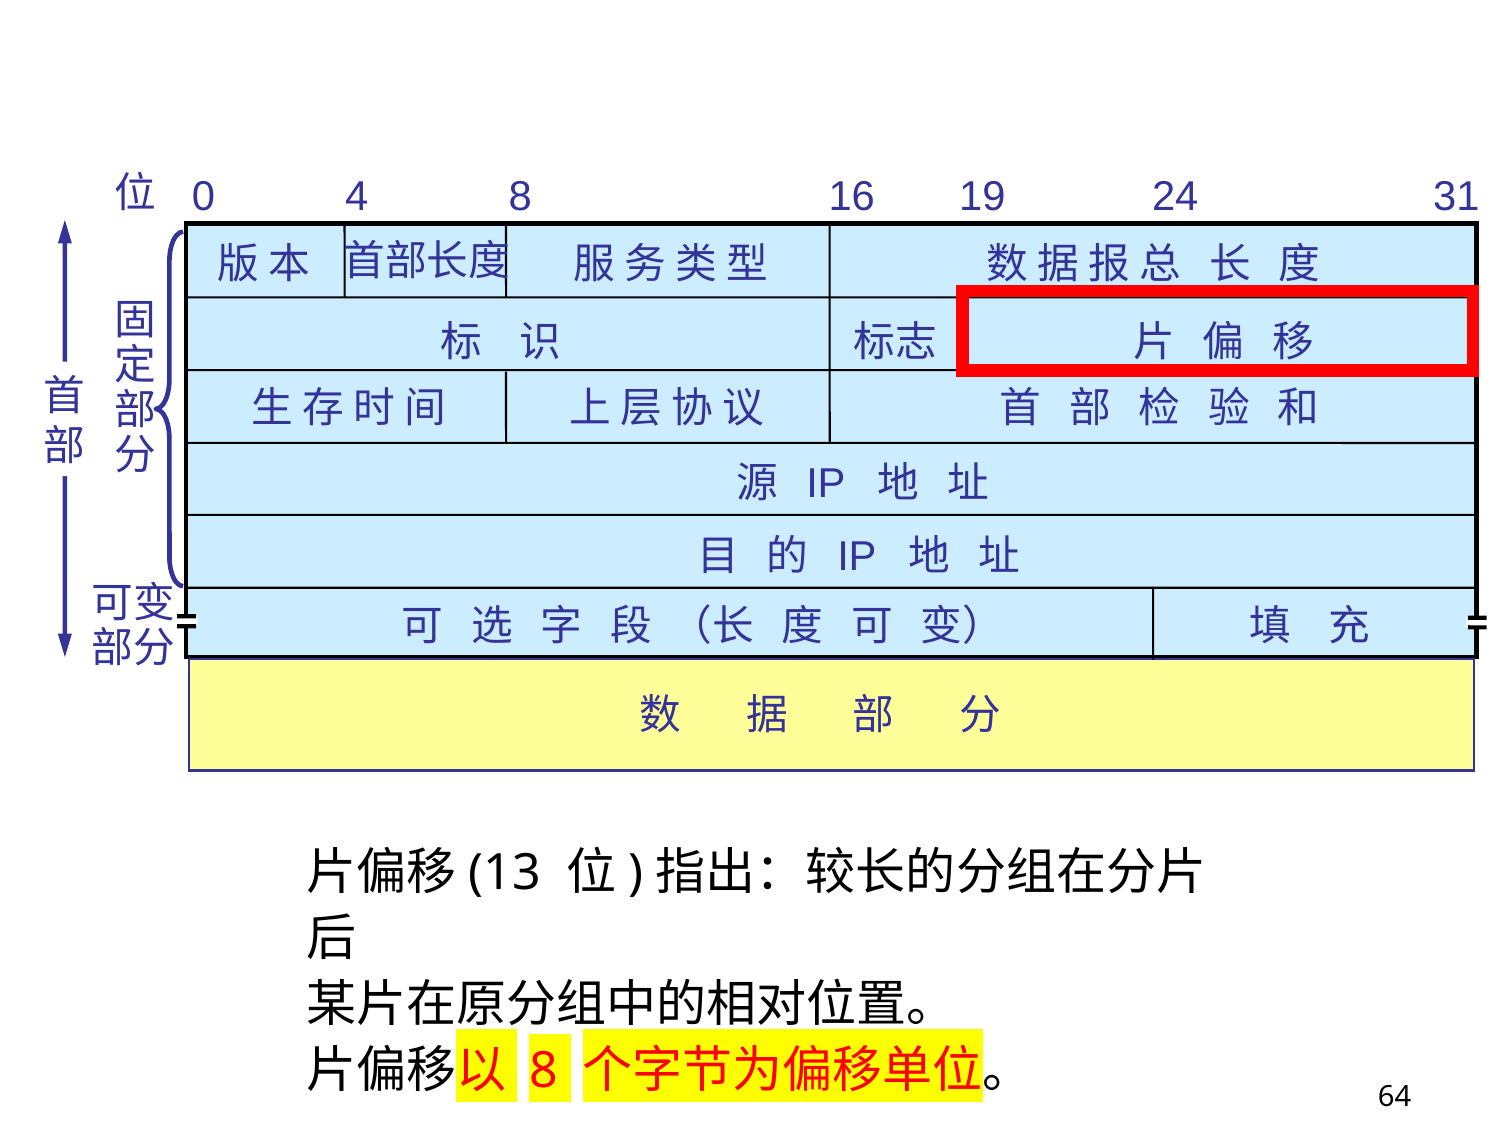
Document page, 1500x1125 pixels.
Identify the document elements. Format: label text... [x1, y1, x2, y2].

text_box [155, 231, 184, 587]
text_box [1478, 616, 1488, 628]
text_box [175, 614, 198, 627]
text_box 数 据 报 总 长 度 [972, 229, 1454, 289]
text_box 19 [944, 161, 1021, 226]
text_box 16 [813, 161, 890, 226]
text_box [58, 220, 72, 361]
text_box 8 [493, 161, 547, 226]
text_box [830, 223, 1477, 289]
text_box 可变 部分 [76, 574, 190, 679]
text_box [186, 371, 277, 442]
text_box 位 [99, 158, 172, 224]
text_box [188, 658, 277, 771]
text_box [186, 298, 277, 370]
text_box 首部长度 [328, 226, 526, 289]
text_box 固 定 部 分 [100, 290, 169, 486]
text_box [186, 443, 277, 514]
text_box 0 [177, 161, 230, 226]
text_box [190, 588, 277, 657]
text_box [282, 290, 1474, 1042]
text_box 版 本 [202, 229, 326, 294]
text_box 首 部 [28, 361, 100, 477]
text_box [186, 515, 277, 587]
text_box [58, 477, 72, 657]
text_box 4 [330, 161, 384, 226]
slide_number 64 [1339, 1051, 1450, 1125]
text_box [526, 223, 829, 289]
text_box 服 务 类 型 [558, 229, 784, 289]
text_box [186, 223, 330, 297]
text_box 31 [1418, 161, 1495, 226]
text_box 生 存 时 间 [236, 373, 277, 439]
text_box 24 [1137, 161, 1214, 226]
